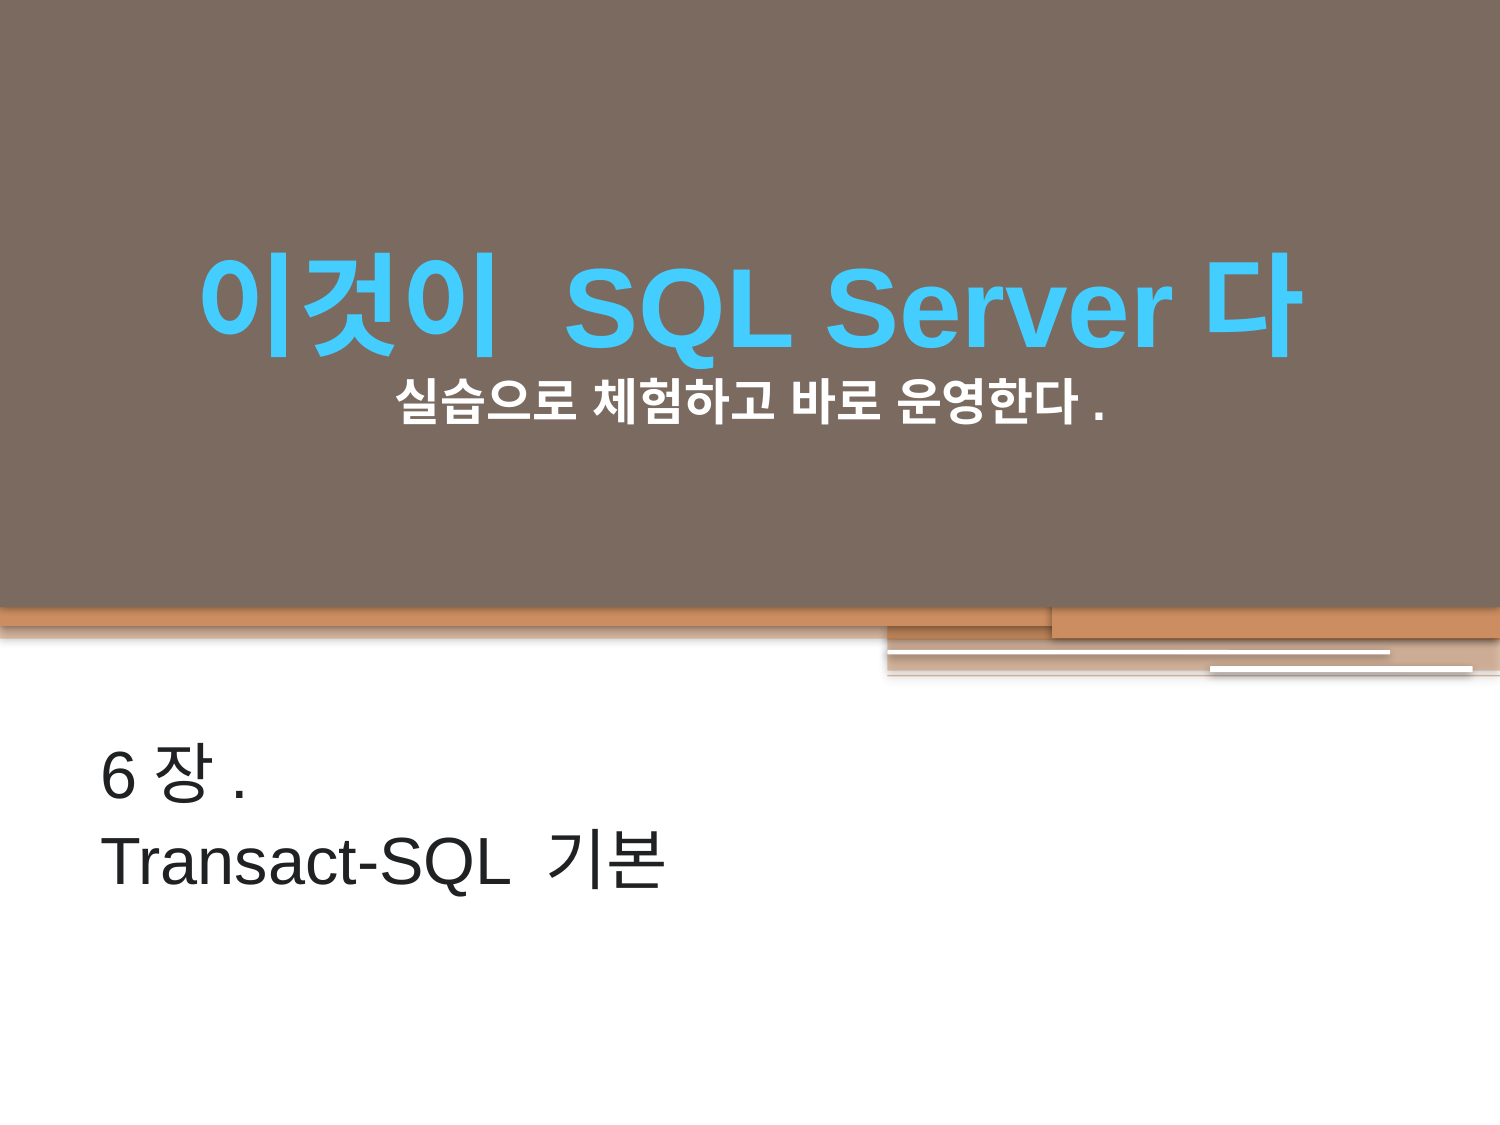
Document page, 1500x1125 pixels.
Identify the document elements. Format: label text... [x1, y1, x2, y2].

subtitle 6장. Transact-SQL 기본 [75, 723, 1341, 1012]
text_box 이것이 SQL Server다 실습으로 체험하고 바로 운영한다. [56, 196, 1444, 438]
